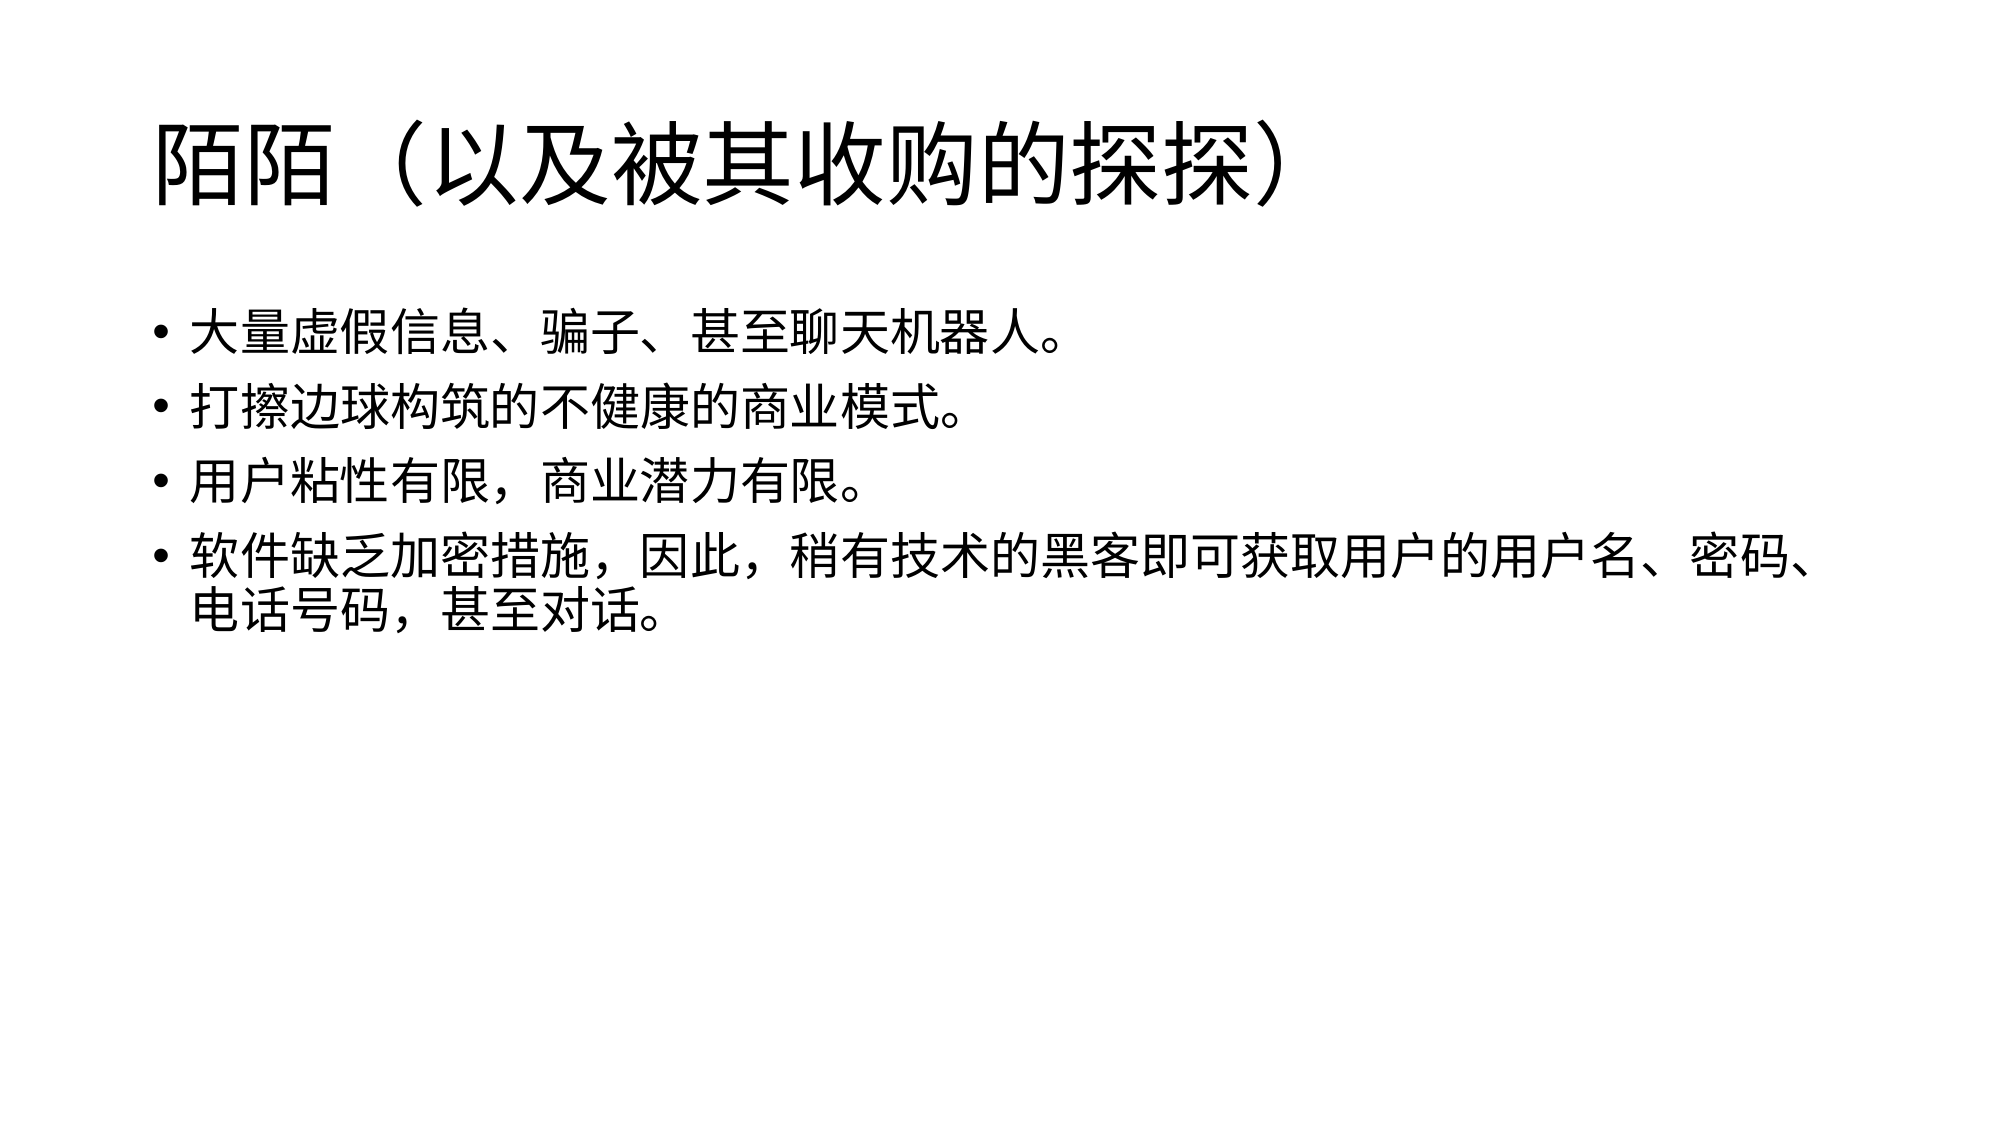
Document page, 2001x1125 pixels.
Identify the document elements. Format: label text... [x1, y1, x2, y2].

title 陌陌（以及被其收购的探探） [137, 59, 1863, 278]
list 大量虚假信息、骗子、甚至聊天机器人。 打擦边球构筑的不健康的商业模式。 用户粘性有限，商业潜力有限。 软件缺乏加密措施，因此，稍有技术的黑客即可获取用户的用户名、密码、电话号码，甚至对话。 [137, 299, 1863, 1014]
